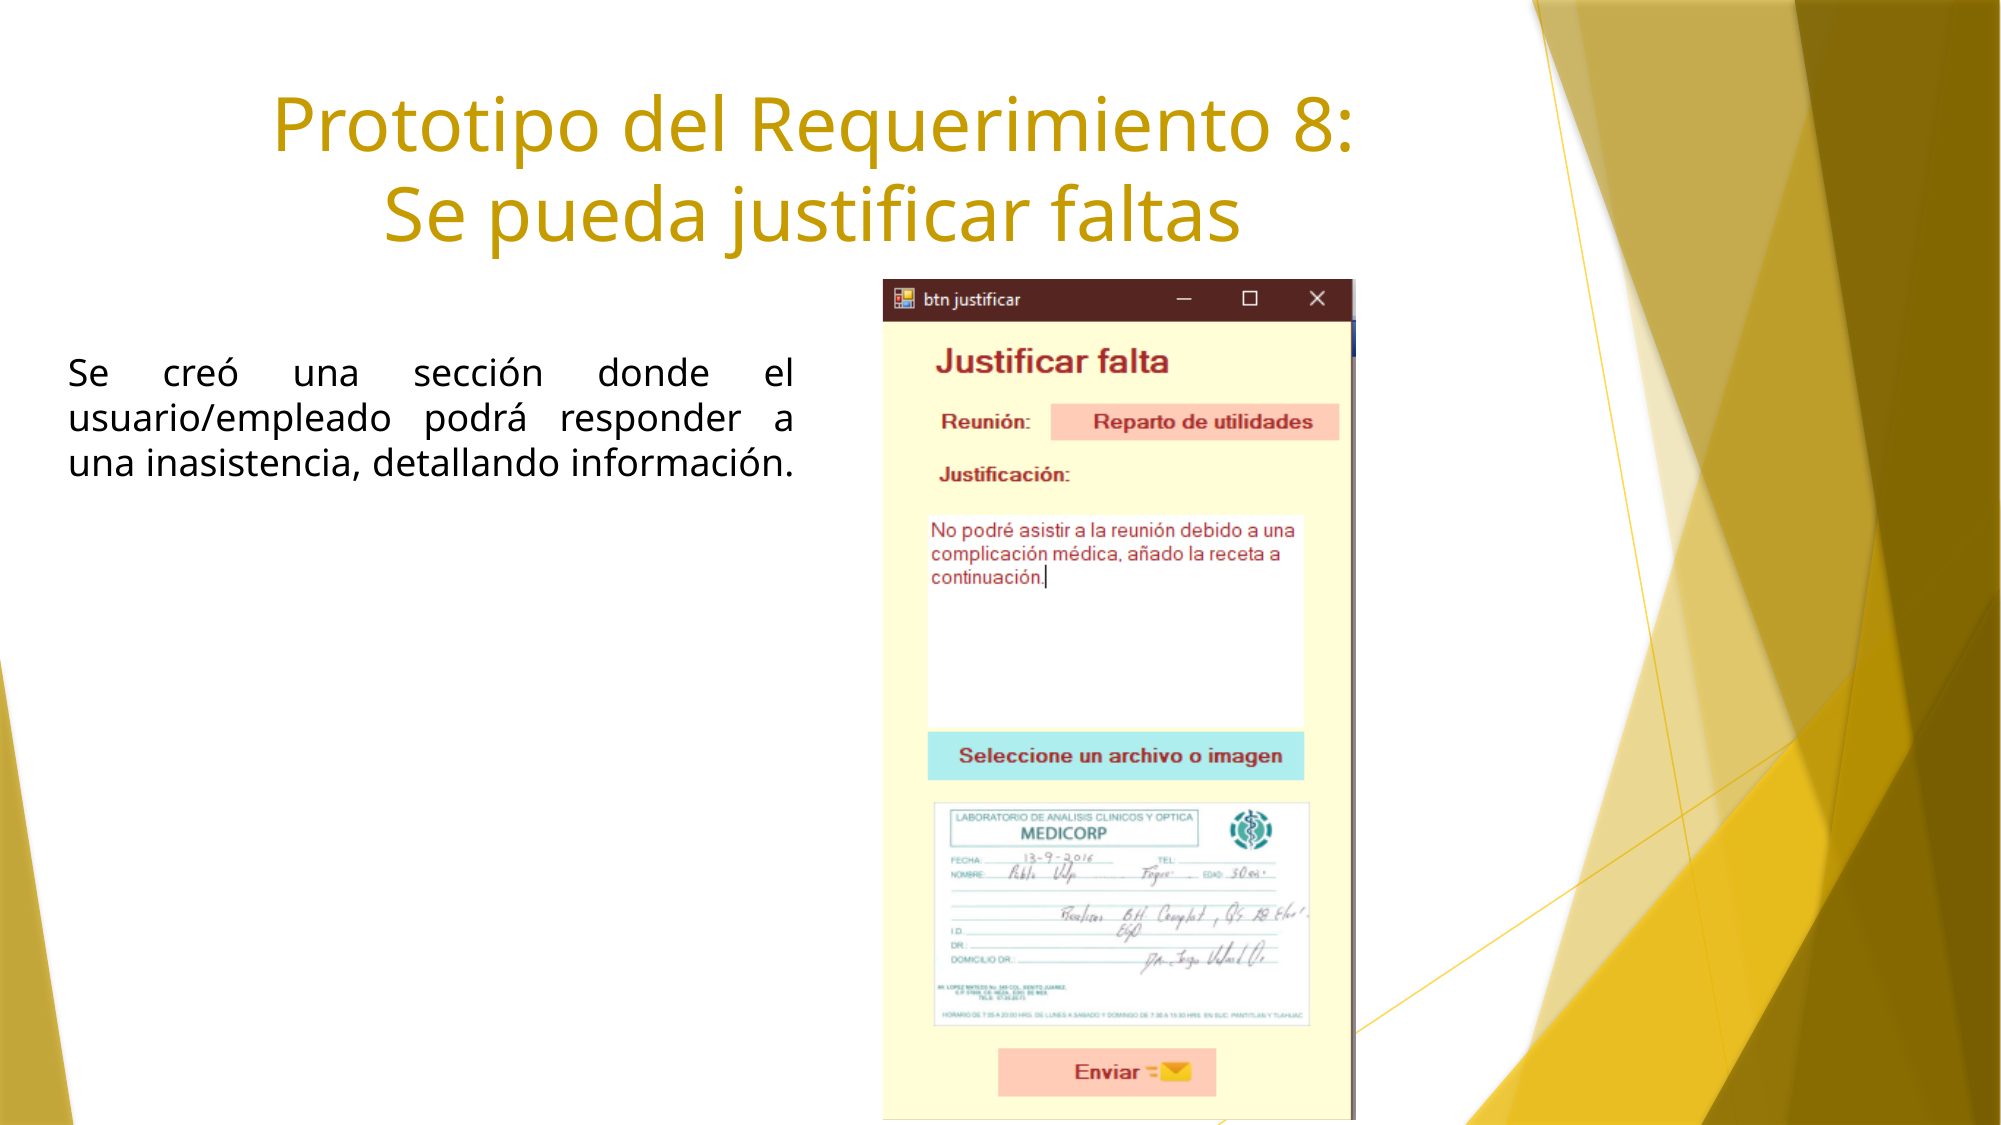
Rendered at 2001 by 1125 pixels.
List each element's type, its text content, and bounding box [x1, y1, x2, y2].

text_box Se creó una sección donde el usuario/empleado podrá responder a una inasistencia, detallando información. [53, 341, 810, 537]
title Prototipo del Requerimiento 8: Se pueda justificar faltas [108, 68, 1519, 286]
picture [882, 279, 1357, 1121]
